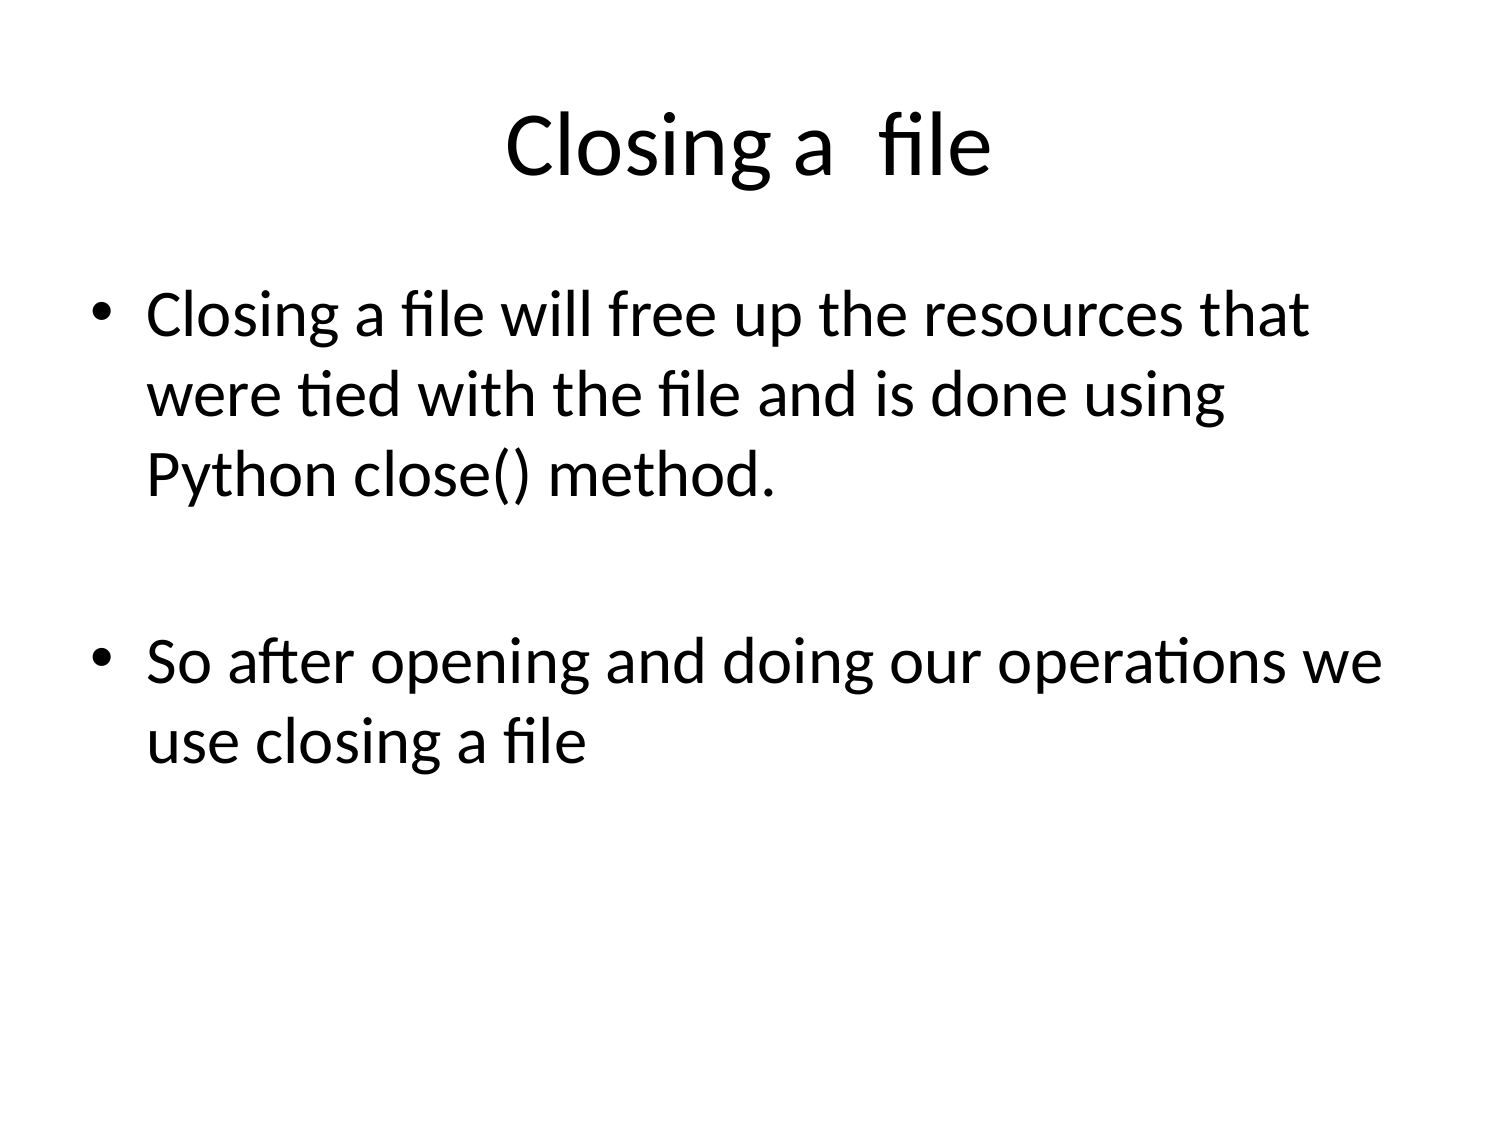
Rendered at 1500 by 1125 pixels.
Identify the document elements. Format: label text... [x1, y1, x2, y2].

list Closing a file will free up the resources that were tied with the file and is done using Python close() method. So after opening and doing our operations we use closing a file [75, 262, 1425, 1005]
title Closing a file [75, 45, 1425, 233]
